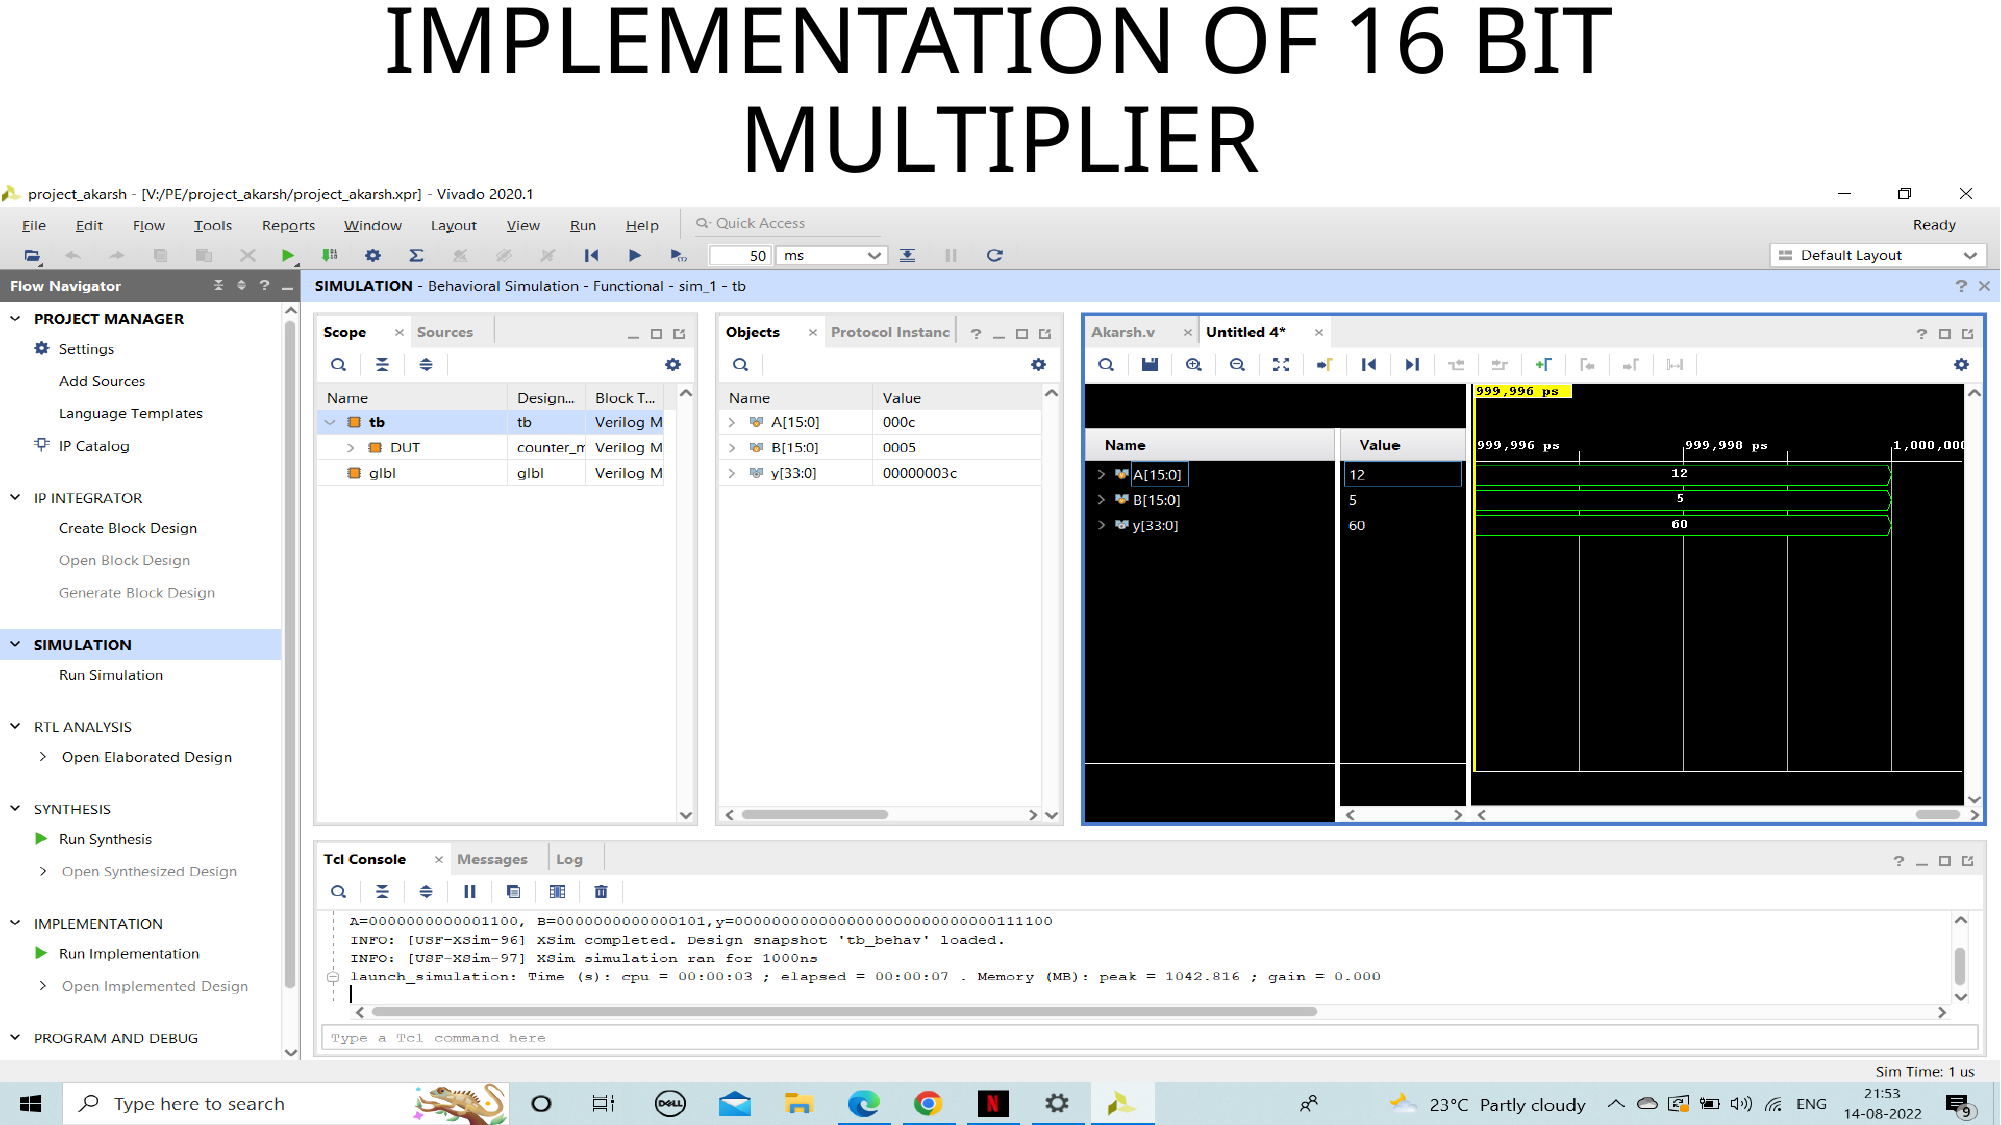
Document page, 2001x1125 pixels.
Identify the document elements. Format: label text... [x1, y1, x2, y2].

title IMPLEMENTATION OF 16 BIT MULTIPLIER [137, 4, 1863, 181]
picture [0, 181, 2000, 1125]
